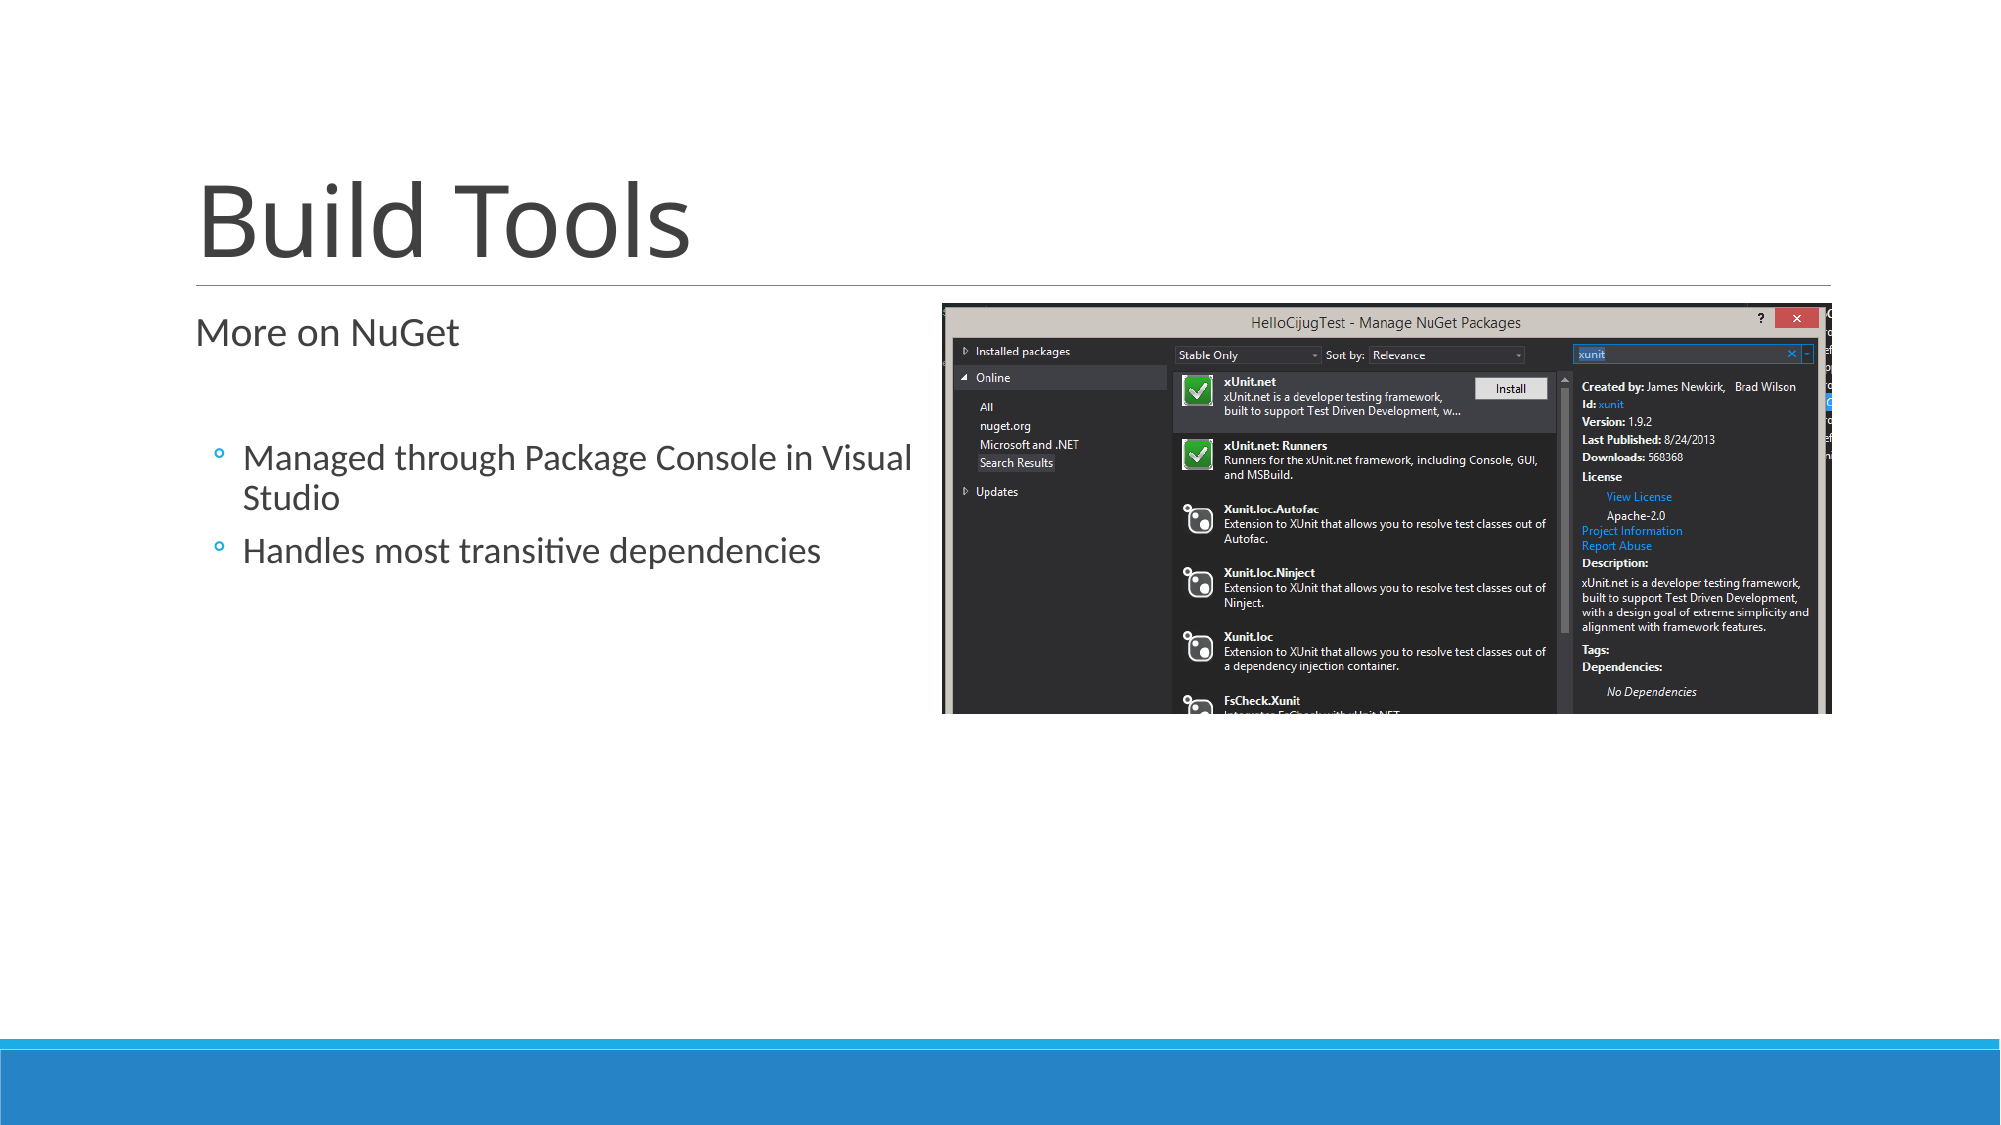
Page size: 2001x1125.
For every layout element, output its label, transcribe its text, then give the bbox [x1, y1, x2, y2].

title Build Tools [180, 47, 1830, 285]
list More on NuGet Managed through Package Console in Visual Studio Handles most transitive dependencies [180, 302, 990, 963]
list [941, 303, 1833, 714]
